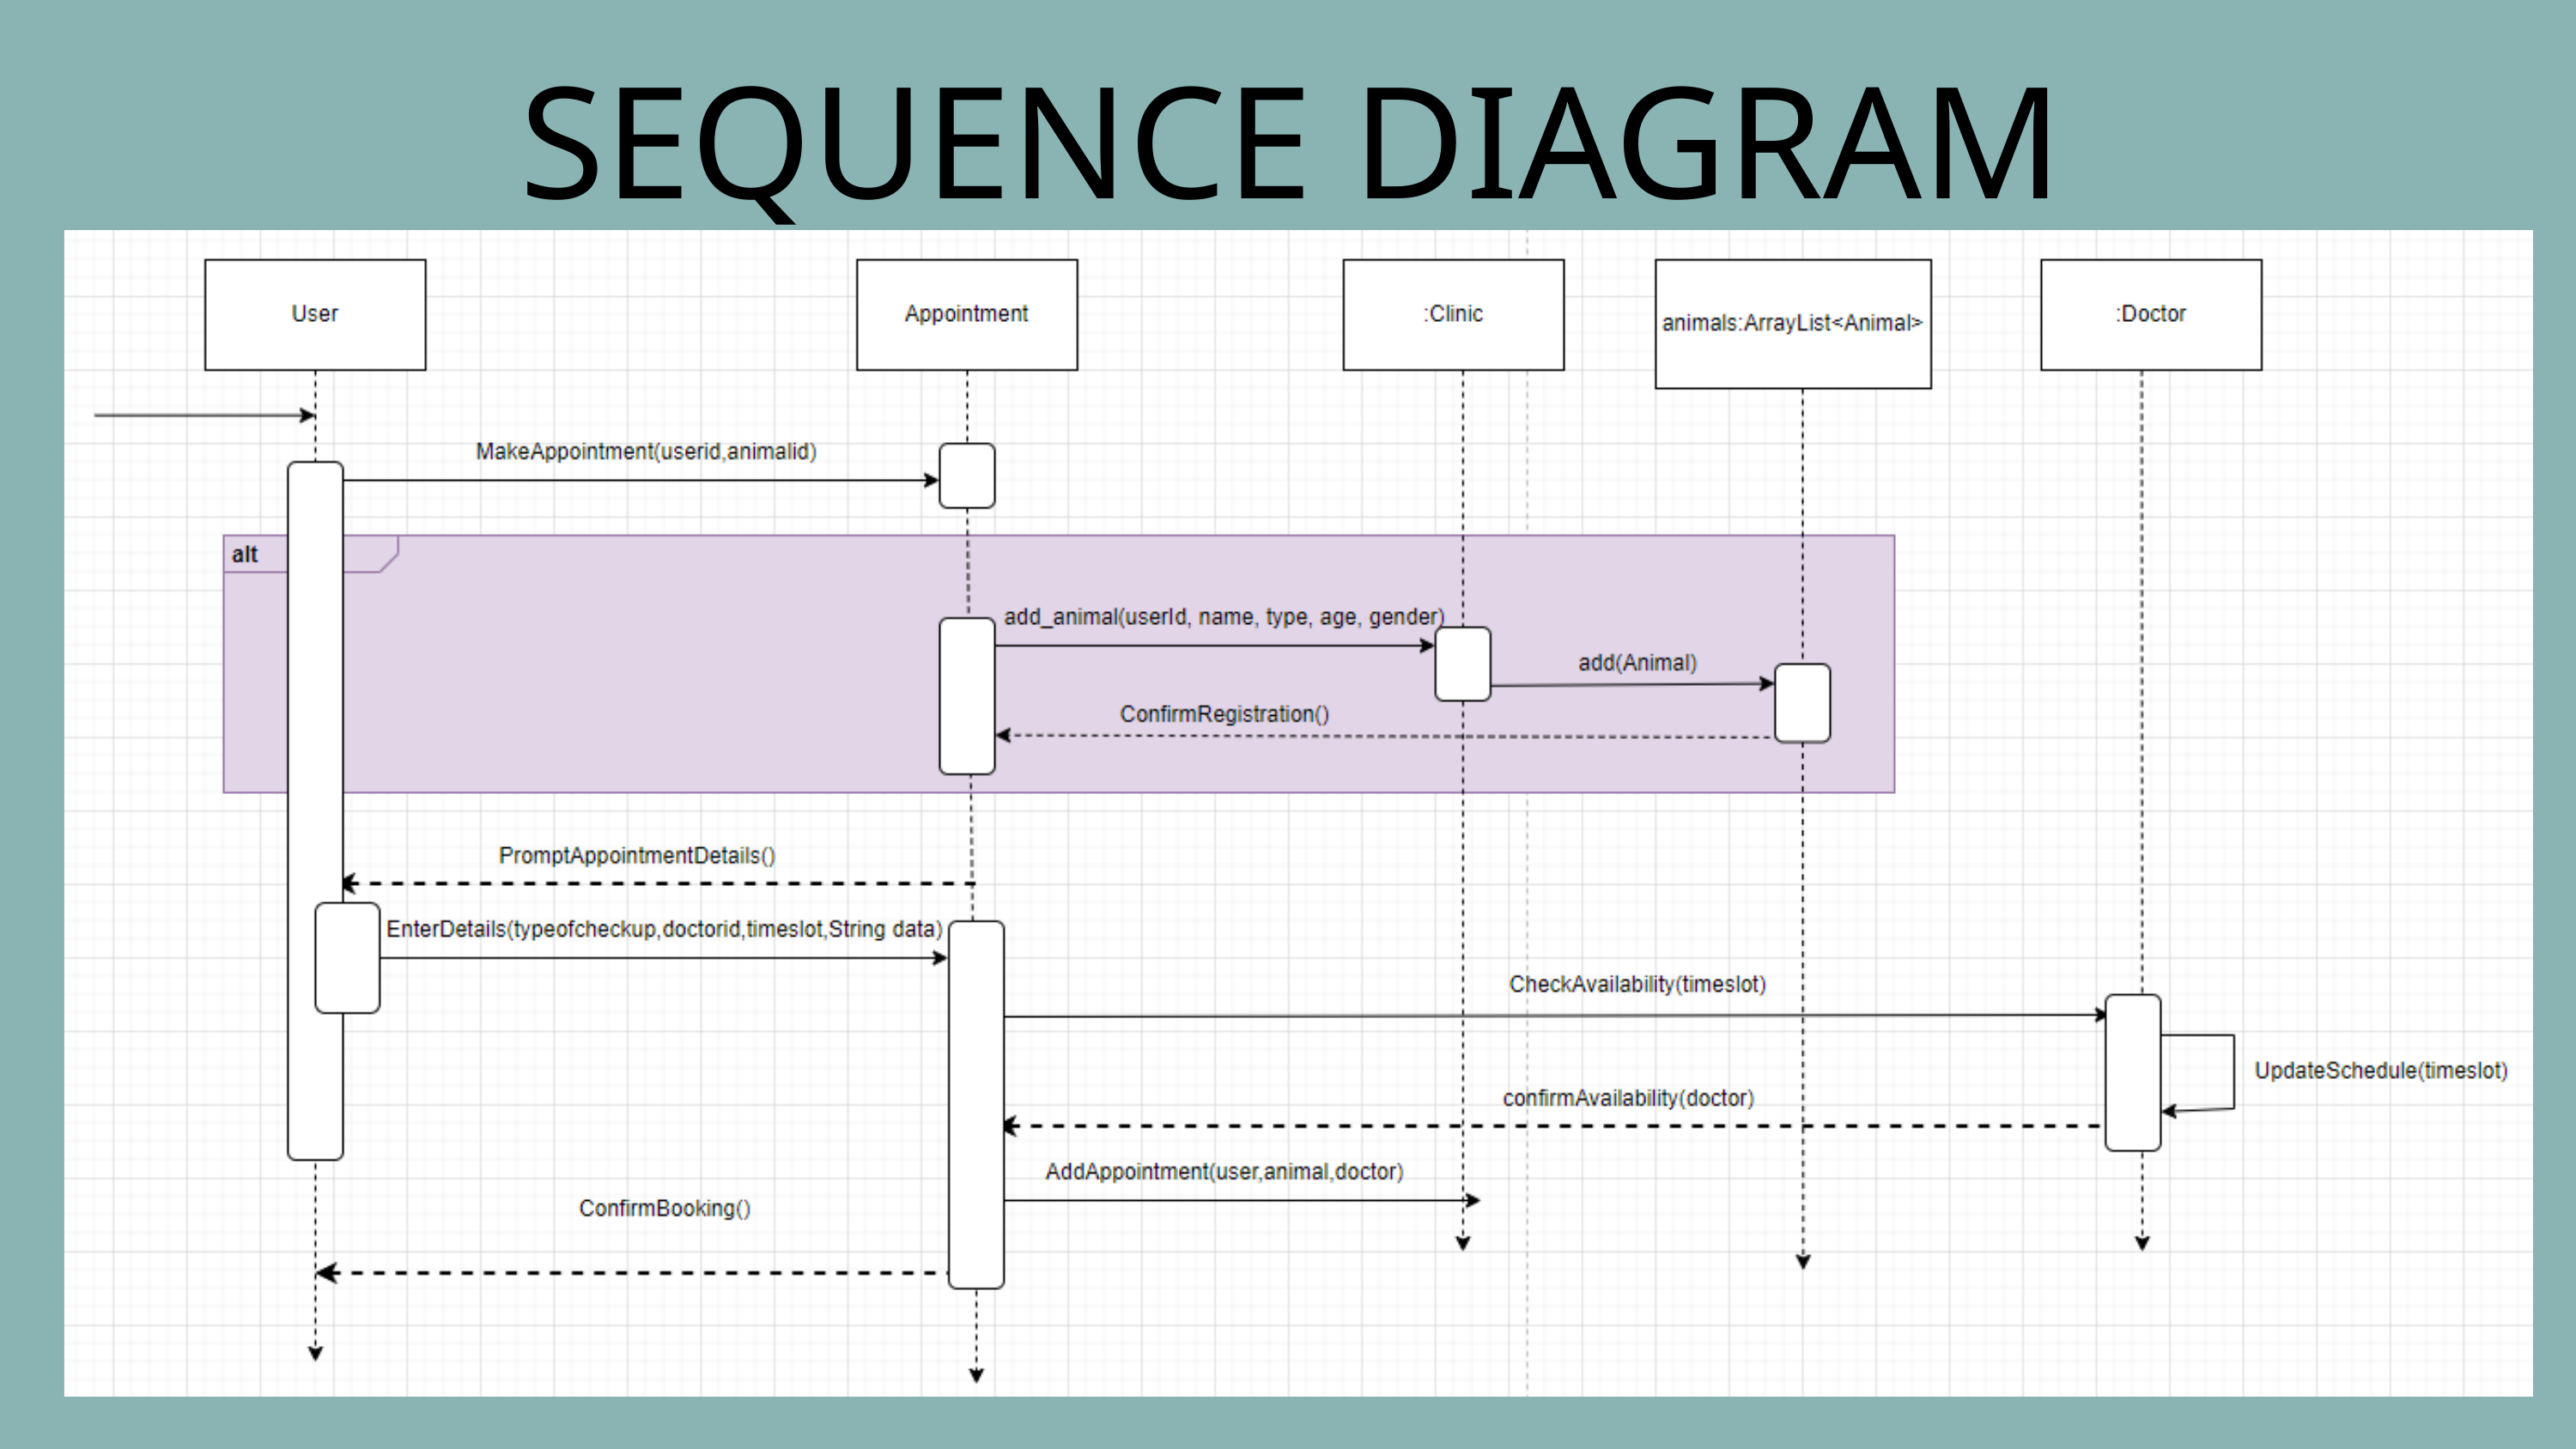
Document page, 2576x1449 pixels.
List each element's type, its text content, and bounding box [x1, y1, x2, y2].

text_box [64, 230, 2533, 1397]
text_box SEQUENCE DIAGRAM [249, 43, 2336, 230]
